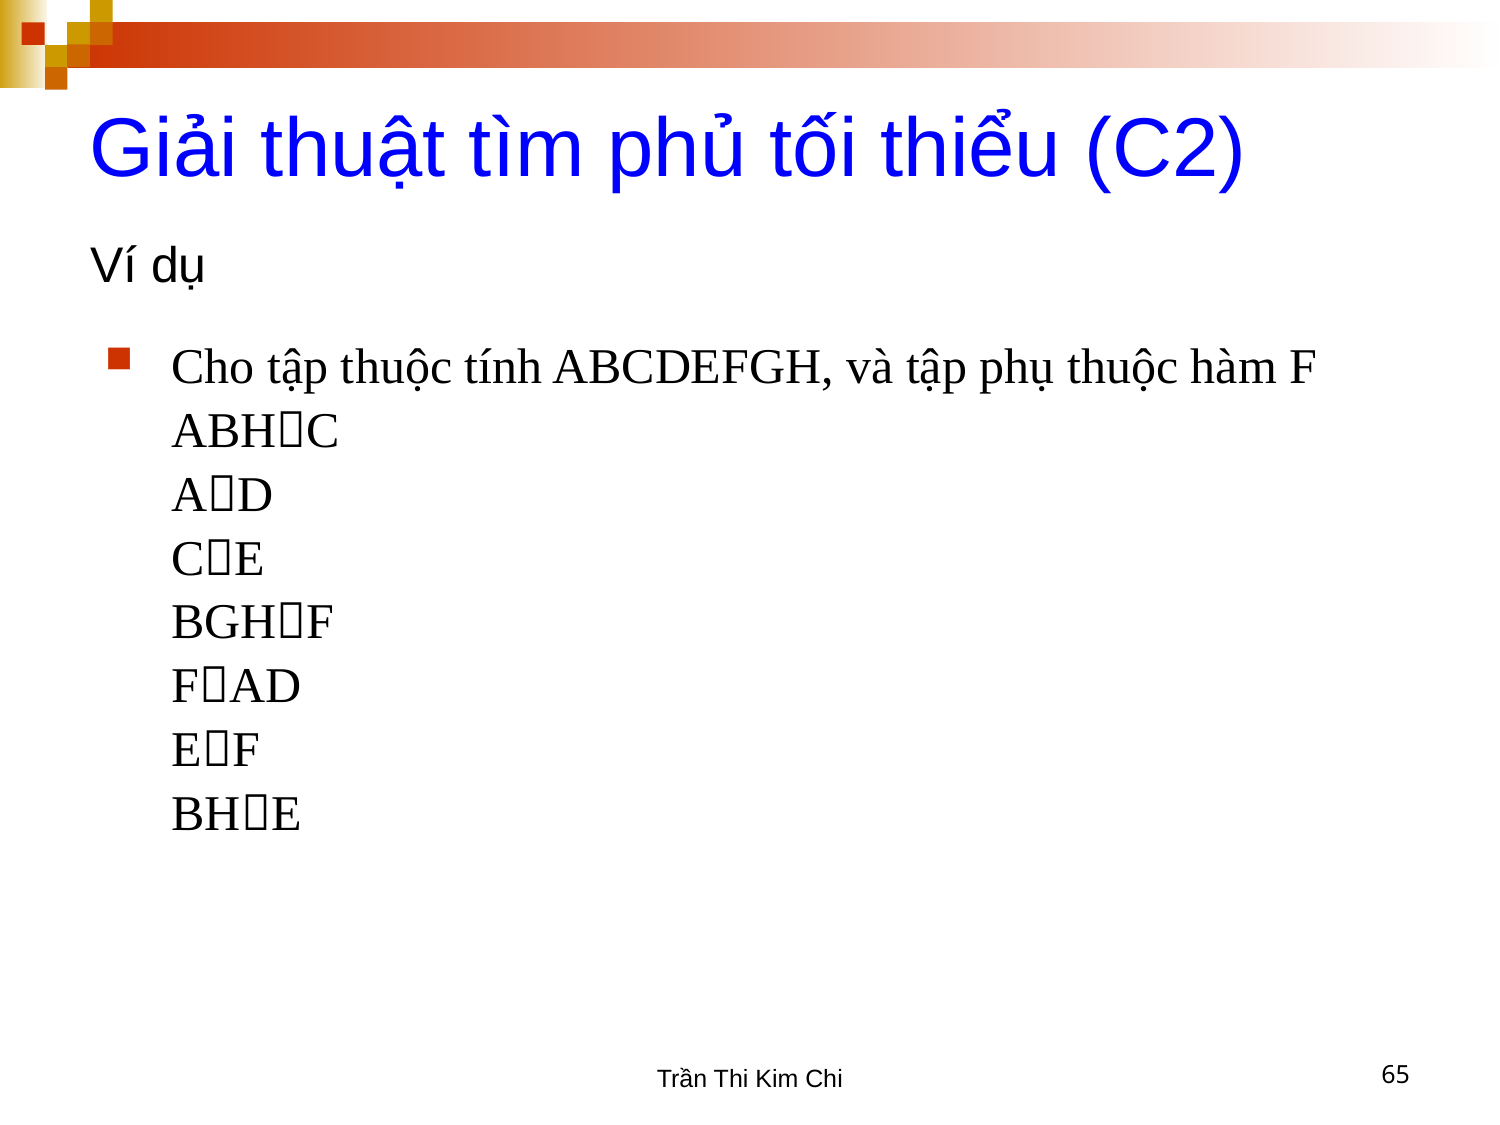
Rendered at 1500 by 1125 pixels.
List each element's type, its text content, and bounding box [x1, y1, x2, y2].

list Cho tập thuộc tính ABCDEFGH, và tập phụ thuộc hàm F ABHC AD CE BGHF FAD EF BHE [75, 324, 1418, 1012]
table_cell S [694, 22, 698, 67]
slide_number 65 [1074, 1025, 1425, 1100]
title Ví dụ [75, 200, 1425, 300]
table_header Xi  TN [666, 22, 670, 67]
footer Trần Thi Kim Chi [512, 1025, 988, 1100]
table_cell [712, 22, 716, 67]
table_cell S [739, 22, 743, 67]
text_box Giải thuật tìm phủ tối thiểu (C2) [74, 75, 1425, 200]
